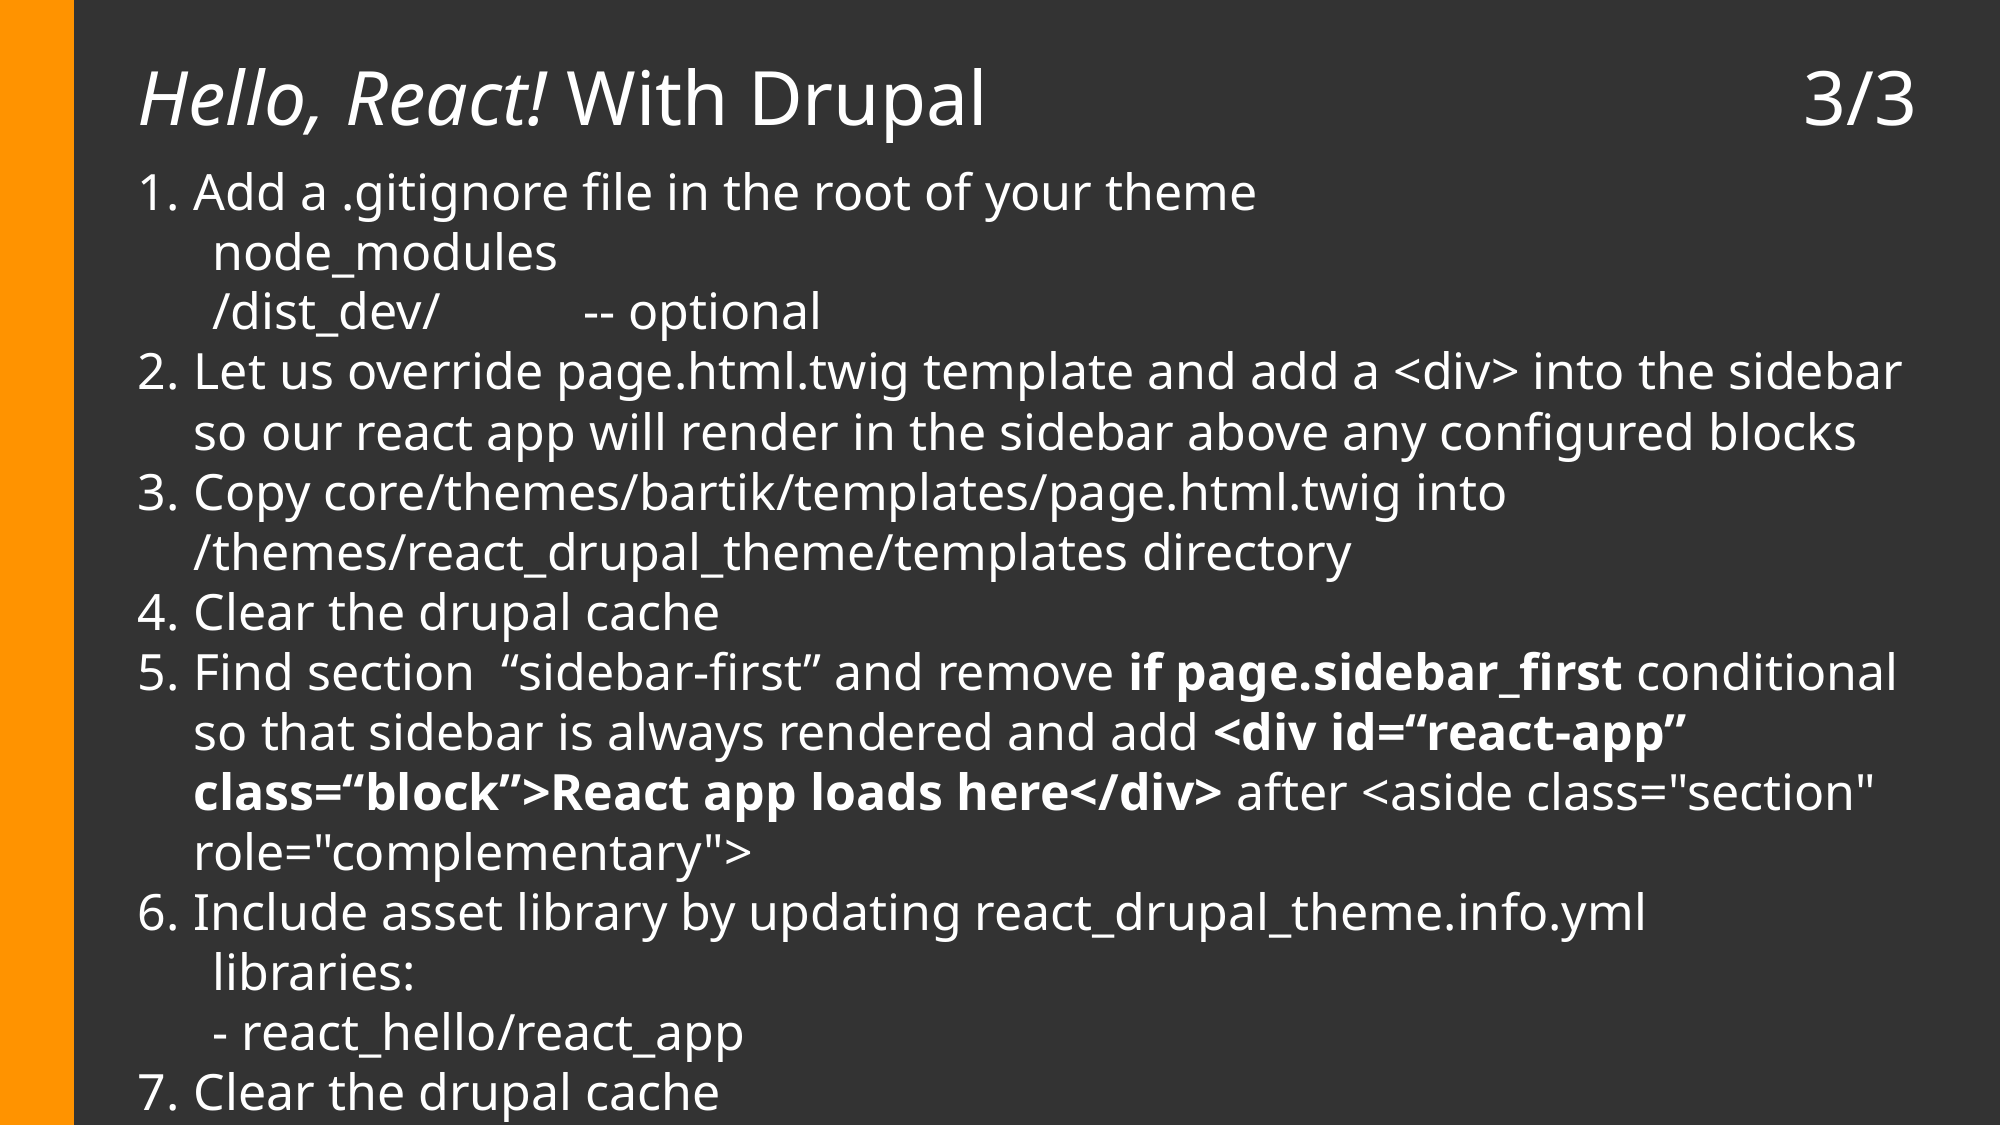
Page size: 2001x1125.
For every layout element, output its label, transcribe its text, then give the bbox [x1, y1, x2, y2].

title Hello, React! With Drupal 3/3 [137, 50, 2000, 230]
list Add a .gitignore file in the root of your theme node_modules /dist_dev/ -- optional Let us override page.html.twig template and add a <div> into the sidebar so our react app will render in the sidebar above any configured blocks Copy core/themes/bartik/templates/page.html.twig into /themes/react_drupal_theme/templates directory Clear the drupal cache Find section “sidebar-first” and remove if page.sidebar_first conditional so that sidebar is always rendered and add <div id=“react-app” class=“block”>React app loads here</div> after <aside class="section" role="complementary"> Include asset library by updating react_drupal_theme.info.yml libraries: - react_hello/react_app Clear the drupal cache [137, 160, 1963, 1125]
